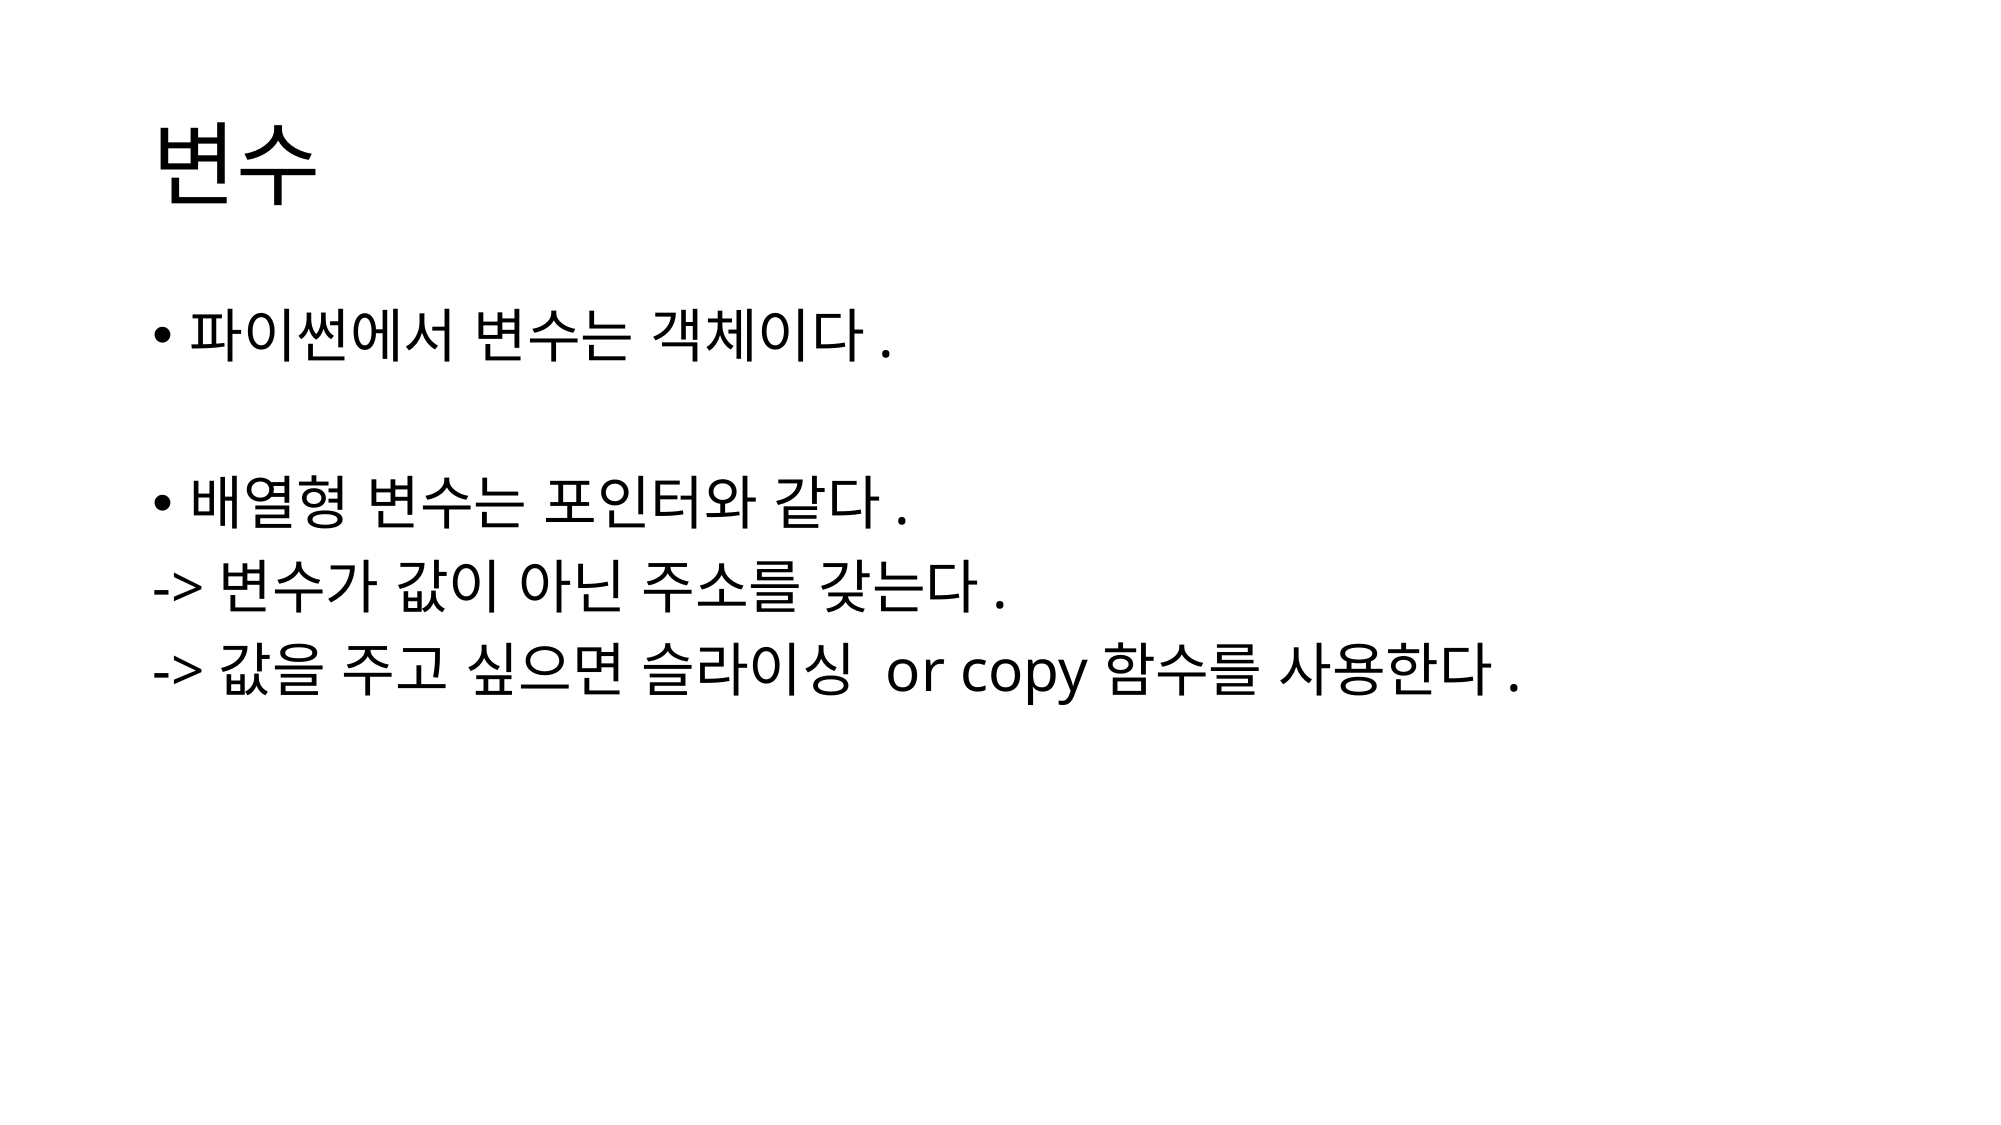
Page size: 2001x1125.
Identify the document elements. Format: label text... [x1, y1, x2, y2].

list 파이썬에서 변수는 객체이다. 배열형 변수는 포인터와 같다. ->변수가 값이 아닌 주소를 갖는다. ->값을 주고 싶으면 슬라이싱 or copy함수를 사용한다. [137, 299, 1863, 1014]
title 변수 [137, 59, 1863, 278]
